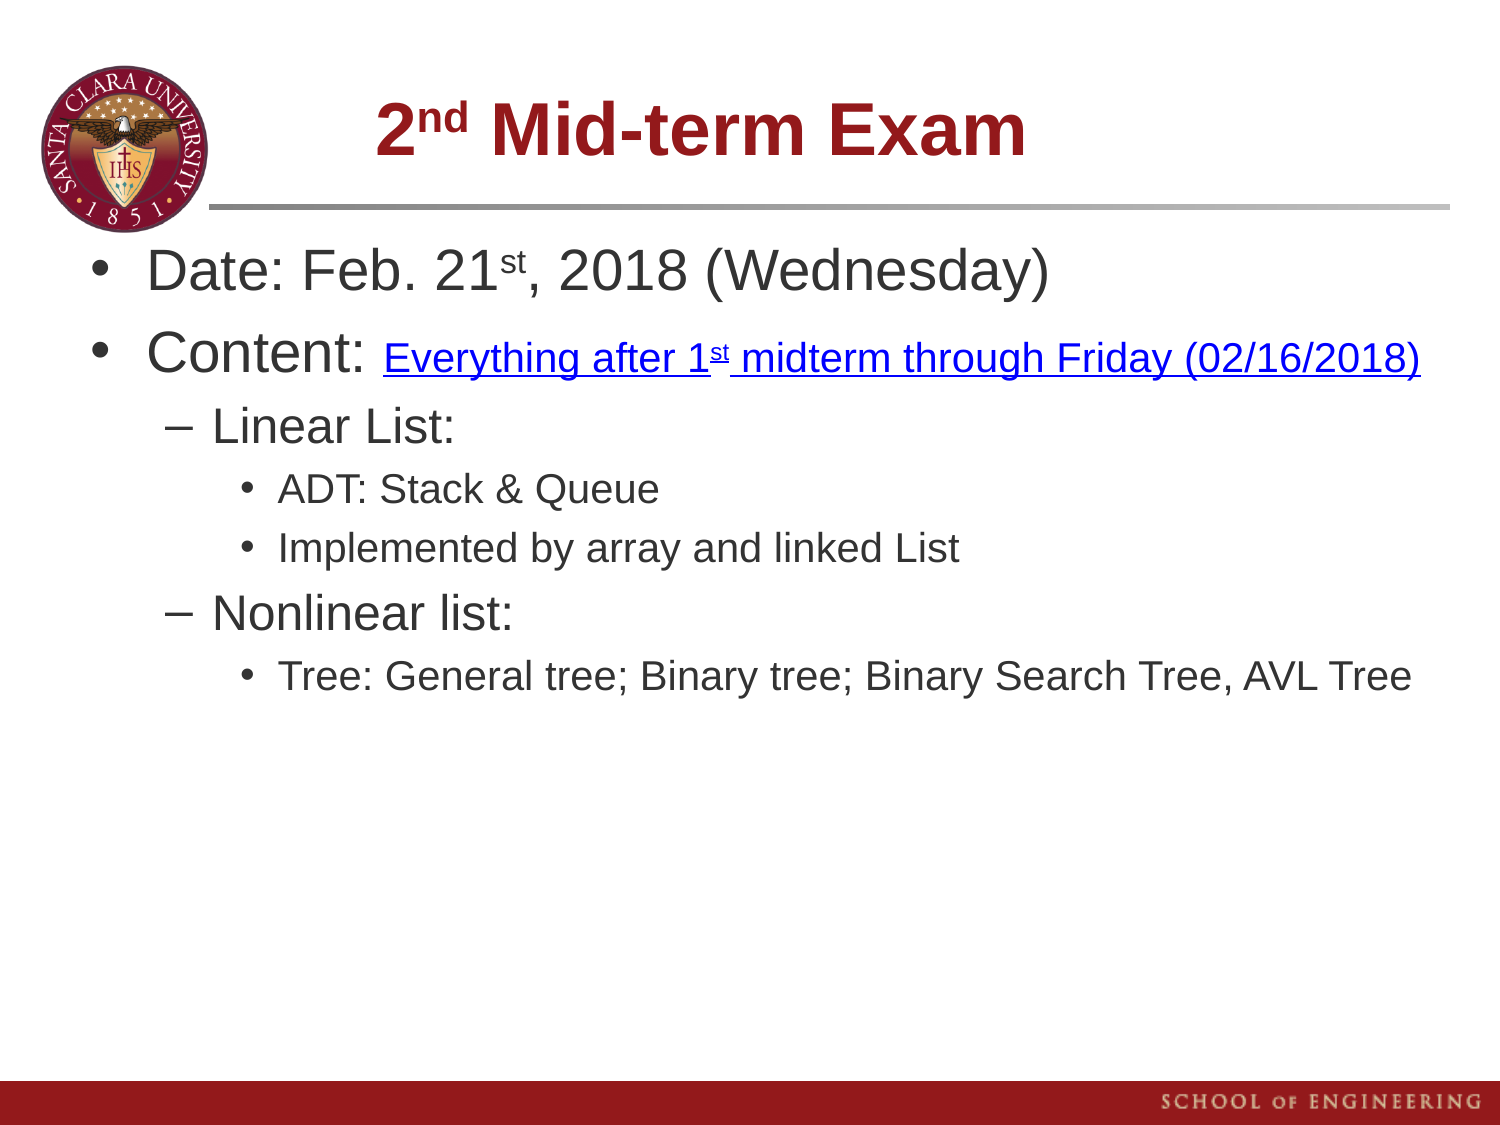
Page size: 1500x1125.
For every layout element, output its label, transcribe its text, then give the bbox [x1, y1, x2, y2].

picture [37, 63, 209, 235]
title 2nd Mid-term Exam [75, 45, 1425, 205]
picture [1149, 1091, 1489, 1115]
list Date: Feb. 21st, 2018 (Wednesday) Content: Everything after 1st midterm through Friday (02/16/2018) Linear List: ADT: Stack & Queue Implemented by array and linked List Nonlinear list: Tree: General tree; Binary tree; Binary Search Tree, AVL Tree [75, 224, 1483, 1075]
